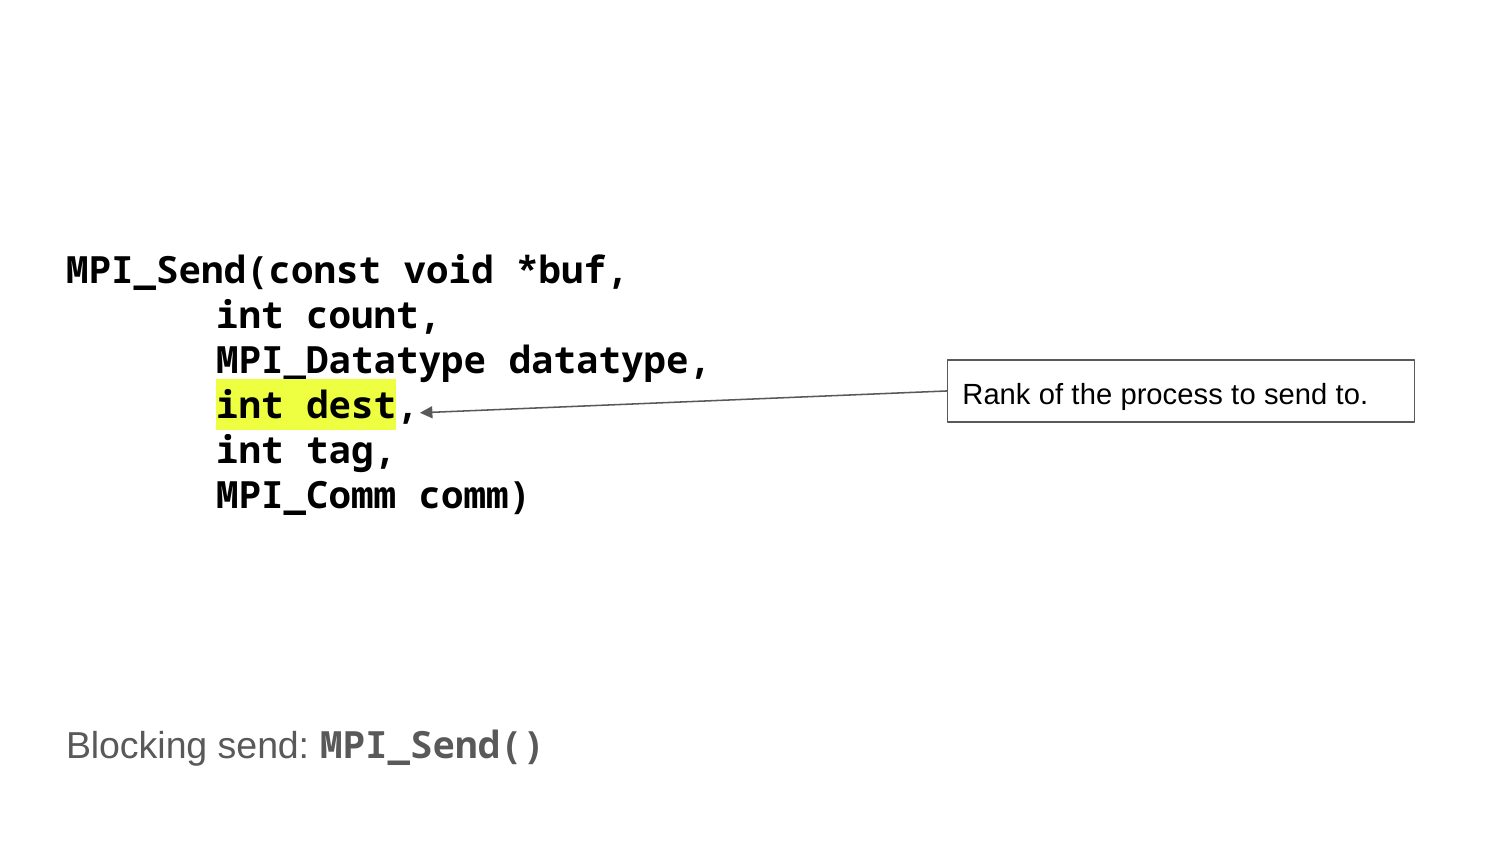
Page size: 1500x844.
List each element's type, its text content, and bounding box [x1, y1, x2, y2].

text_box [419, 359, 1415, 423]
list Blocking send: MPI_Send() [51, 694, 1036, 794]
text_box MPI_Send(const void *buf, int count, MPI_Datatype datatype, int dest, int tag, MPI_Comm comm) [51, 231, 735, 529]
